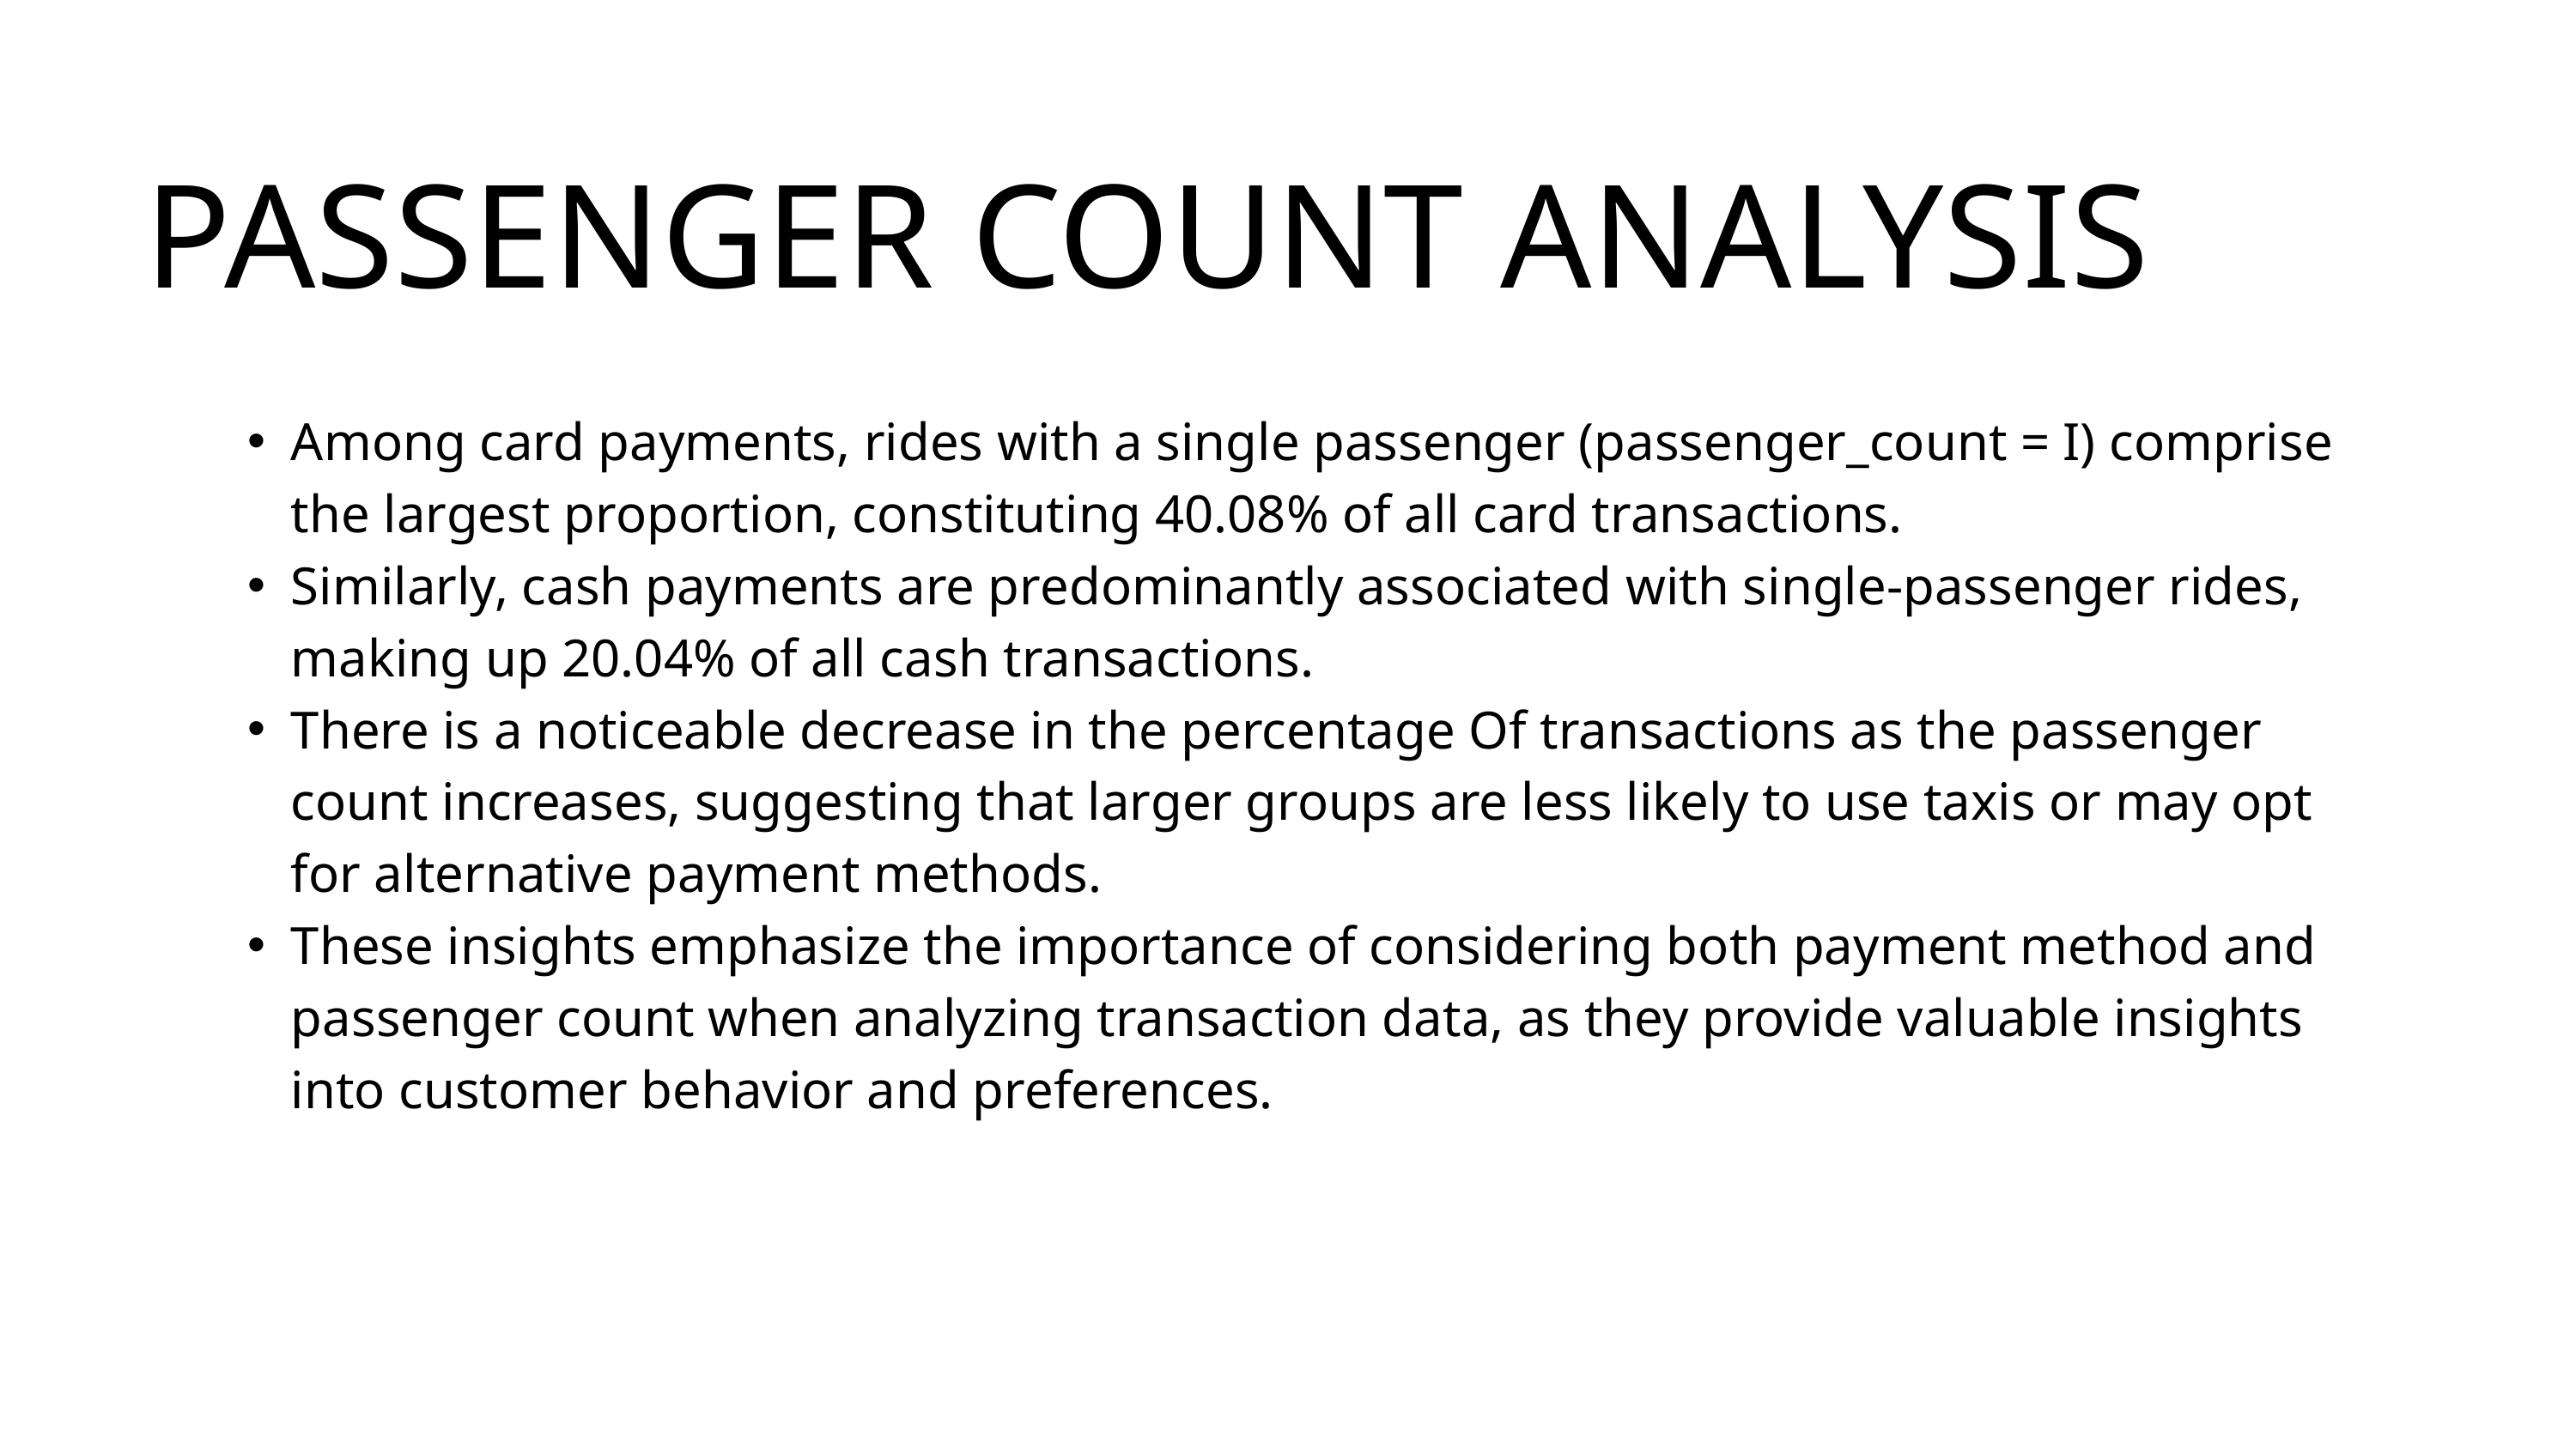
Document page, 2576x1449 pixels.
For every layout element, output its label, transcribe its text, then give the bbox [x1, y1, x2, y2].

text_box Among card payments, rides with a single passenger (passenger_count = I) comprise the largest proportion, constituting 40.08% of all card transactions. Similarly, cash payments are predominantly associated with single-passenger rides, making up 20.04% of all cash transactions. There is a noticeable decrease in the percentage Of transactions as the passenger count increases, suggesting that larger groups are less likely to use taxis or may opt for alternative payment methods. These insights emphasize the importance of considering both payment method and passenger count when analyzing transaction data, as they provide valuable insights into customer behavior and preferences. [204, 398, 2388, 1119]
text_box PASSENGER COUNT ANALYSIS [144, 144, 2388, 317]
